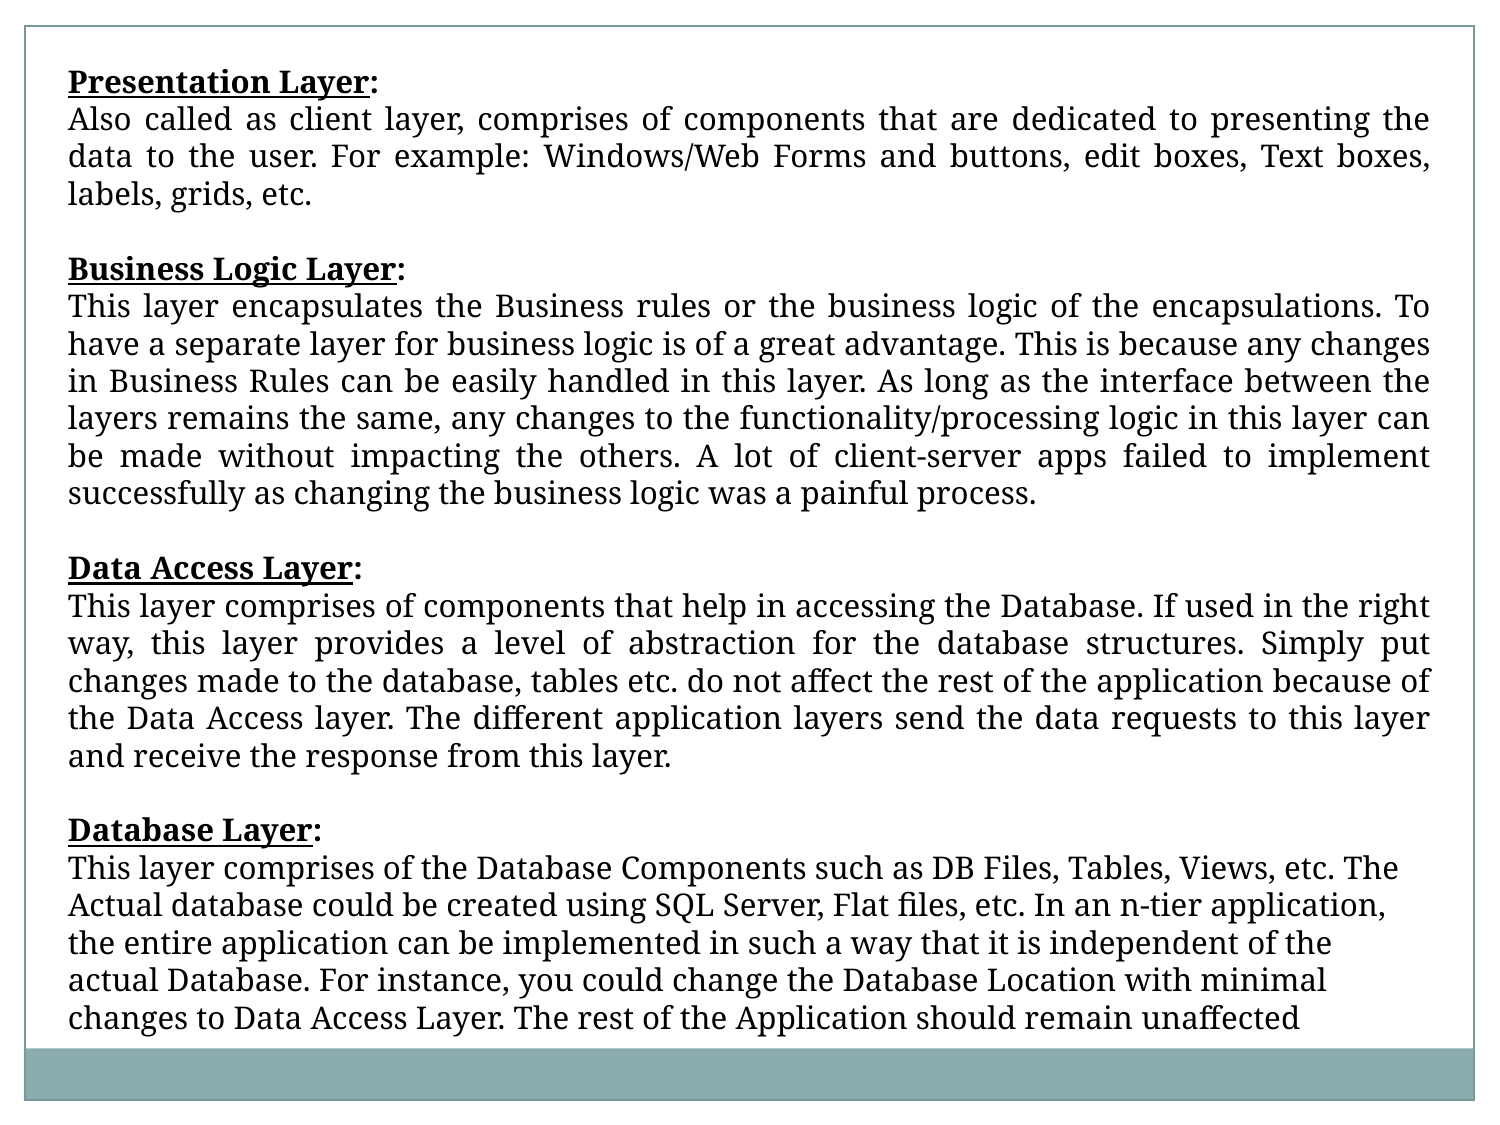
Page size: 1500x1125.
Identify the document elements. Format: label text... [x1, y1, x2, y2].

text_box Presentation Layer: Also called as client layer, comprises of components that are dedicated to presenting the data to the user. For example: Windows/Web Forms and buttons, edit boxes, Text boxes, labels, grids, etc. Business Logic Layer: This layer encapsulates the Business rules or the business logic of the encapsulations. To have a separate layer for business logic is of a great advantage. This is because any changes in Business Rules can be easily handled in this layer. As long as the interface between the layers remains the same, any changes to the functionality/processing logic in this layer can be made without impacting the others. A lot of client-server apps failed to implement successfully as changing the business logic was a painful process. Data Access Layer: This layer comprises of components that help in accessing the Database. If used in the right way, this layer provides a level of abstraction for the database structures. Simply put changes made to the database, tables etc. do not affect the rest of the application because of the Data Access layer. The different application layers send the data requests to this layer and receive the response from this layer. Database Layer: This layer comprises of the Database Components such as DB Files, Tables, Views, etc. The Actual database could be created using SQL Server, Flat files, etc. In an n-tier application, the entire application can be implemented in such a way that it is independent of the actual Database. For instance, you could change the Database Location with minimal changes to Data Access Layer. The rest of the Application should remain unaffected [53, 54, 1447, 1125]
